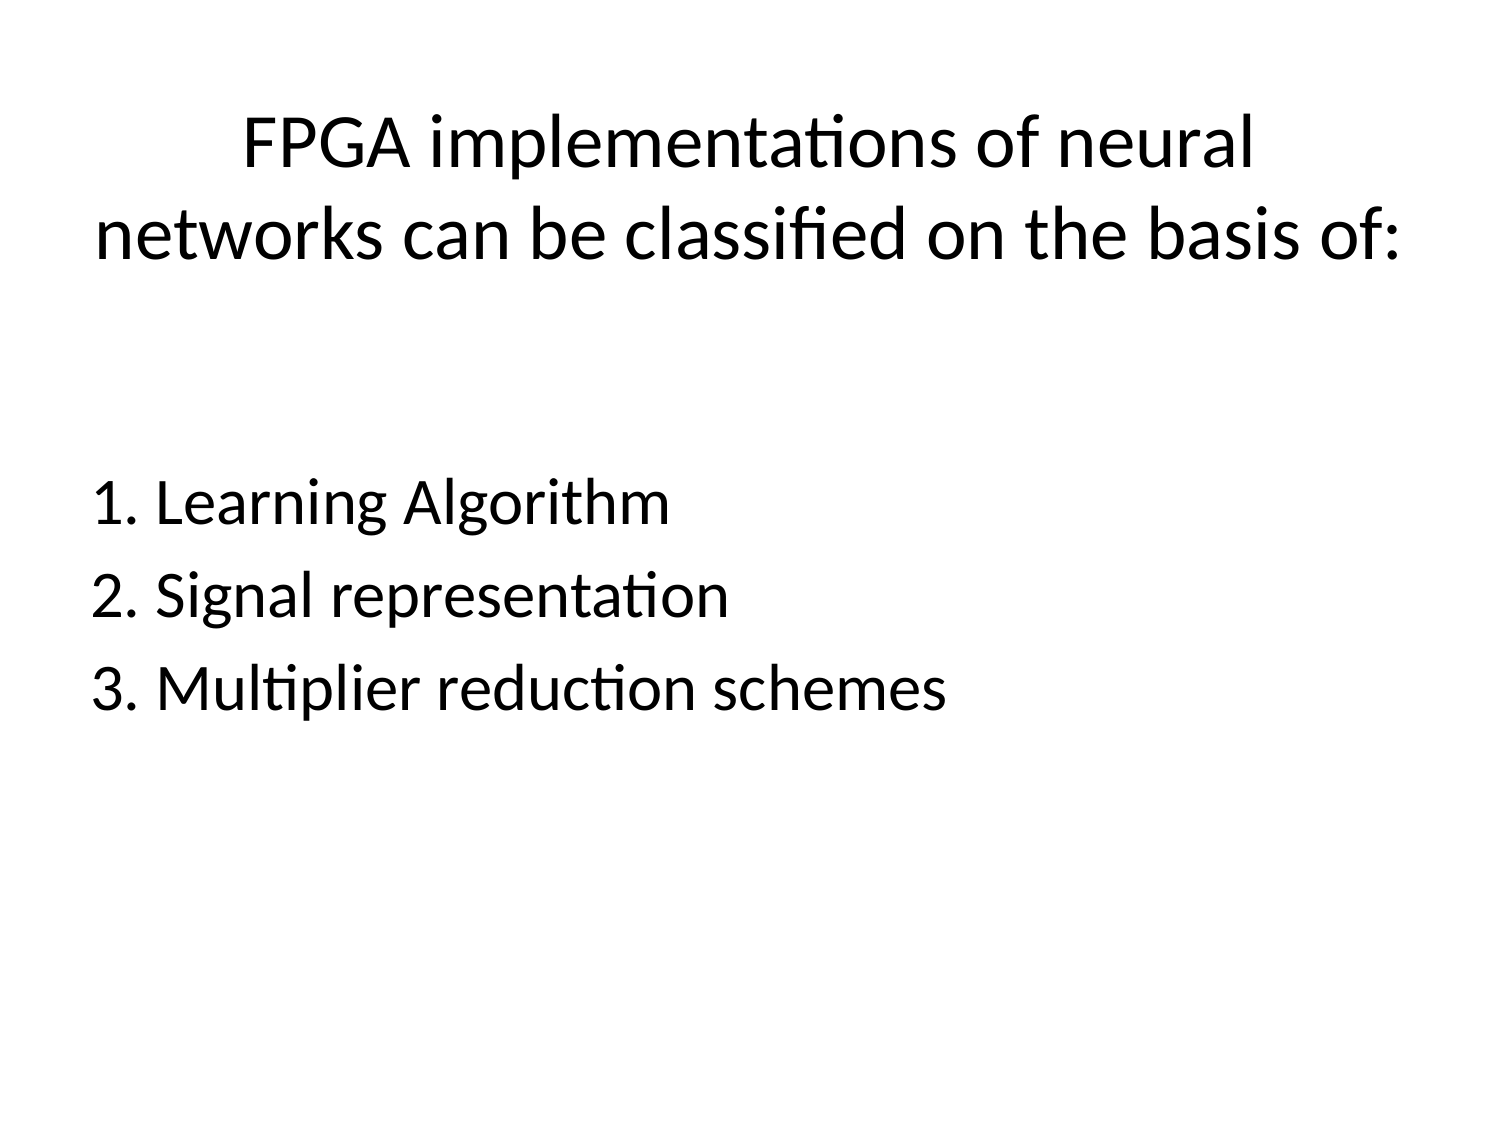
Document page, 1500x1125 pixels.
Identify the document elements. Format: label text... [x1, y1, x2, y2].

title FPGA implementations of neural networks can be classified on the basis of: [75, 45, 1425, 413]
list 1. Learning Algorithm 2. Signal representation 3. Multiplier reduction schemes [75, 450, 1425, 1005]
